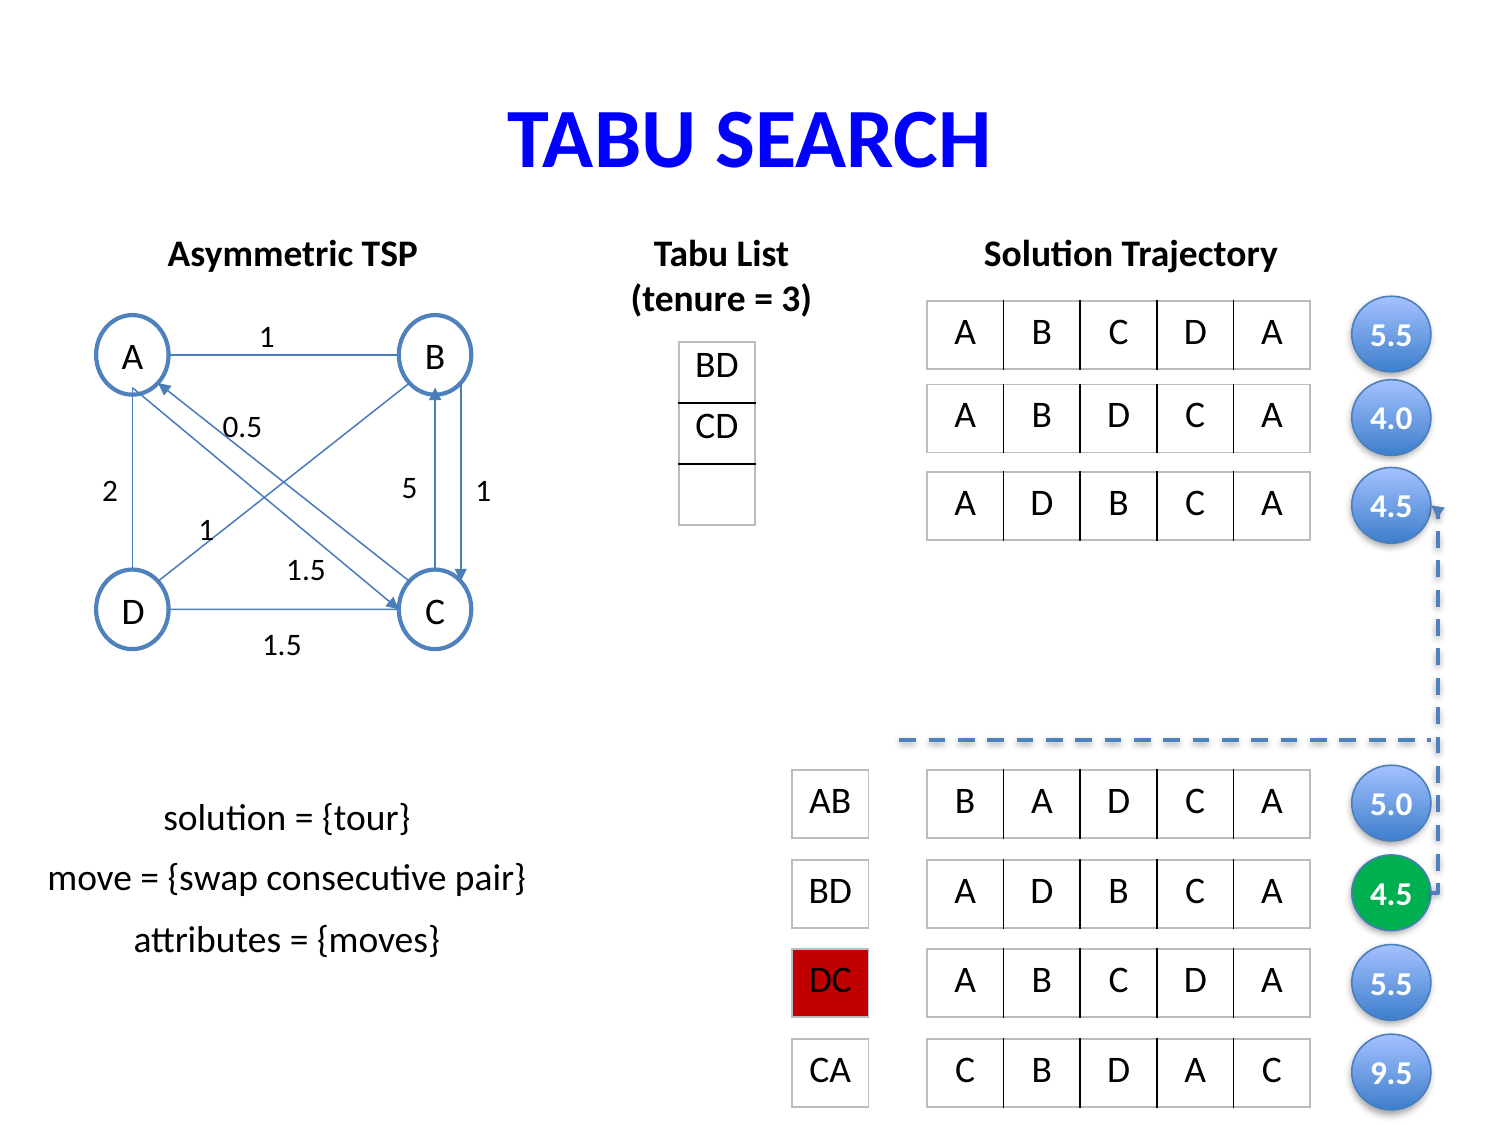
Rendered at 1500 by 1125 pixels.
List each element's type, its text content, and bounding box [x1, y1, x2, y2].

table_header A [1234, 473, 1309, 539]
table_header A [928, 302, 1003, 368]
table_header D [1081, 1040, 1156, 1106]
table_header D [1004, 861, 1079, 927]
table_header A [928, 861, 1003, 927]
table_header B [928, 771, 1003, 837]
table_header BD [793, 861, 868, 927]
table_header A [1158, 1040, 1233, 1106]
table_header A [1004, 771, 1079, 837]
table_header C [928, 1040, 1003, 1106]
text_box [86, 308, 504, 670]
text_box Asymmetric TSP [152, 221, 456, 281]
table_header A [1234, 385, 1309, 452]
table_header A [928, 385, 1003, 452]
table_header B [1081, 473, 1156, 539]
table_header A [1234, 861, 1309, 927]
table_header AB [793, 771, 868, 837]
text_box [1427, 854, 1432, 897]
table_header CA [793, 1040, 868, 1106]
table_header DC [793, 950, 868, 1016]
table_header C [1081, 950, 1156, 1016]
title TABU SEARCH [75, 75, 1425, 193]
table_header A [928, 473, 1003, 539]
table_header B [1004, 302, 1079, 368]
table_header C [1158, 771, 1233, 837]
table_header D [1158, 950, 1233, 1016]
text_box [1351, 944, 1432, 1021]
table_header B [1004, 950, 1079, 1016]
table_header A [1234, 950, 1309, 1016]
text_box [29, 784, 545, 969]
table_cell [680, 465, 754, 524]
table_header B [1081, 861, 1156, 927]
table_header D [1081, 771, 1156, 837]
table_header A [1234, 771, 1309, 837]
table_header C [1158, 861, 1233, 927]
table_header C [1158, 385, 1233, 452]
table_header C [1158, 473, 1233, 539]
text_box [1351, 467, 1432, 544]
table_header D [1081, 385, 1156, 452]
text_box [1351, 379, 1432, 456]
table_header A [1234, 302, 1309, 368]
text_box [1351, 1033, 1432, 1111]
table_cell CD [680, 404, 754, 463]
table_header BD [680, 343, 754, 402]
table_header B [1004, 1040, 1079, 1106]
text_box Solution Trajectory [969, 221, 1311, 281]
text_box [1351, 764, 1425, 842]
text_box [1351, 295, 1432, 373]
table_header D [1158, 302, 1233, 368]
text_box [1430, 505, 1434, 893]
table_header A [928, 950, 1003, 1016]
text_box Tabu List (tenure = 3) [612, 221, 831, 326]
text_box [1351, 854, 1432, 931]
table_header D [1004, 473, 1079, 539]
table_header C [1234, 1040, 1309, 1106]
table_header B [1004, 385, 1079, 452]
table_header C [1081, 302, 1156, 368]
